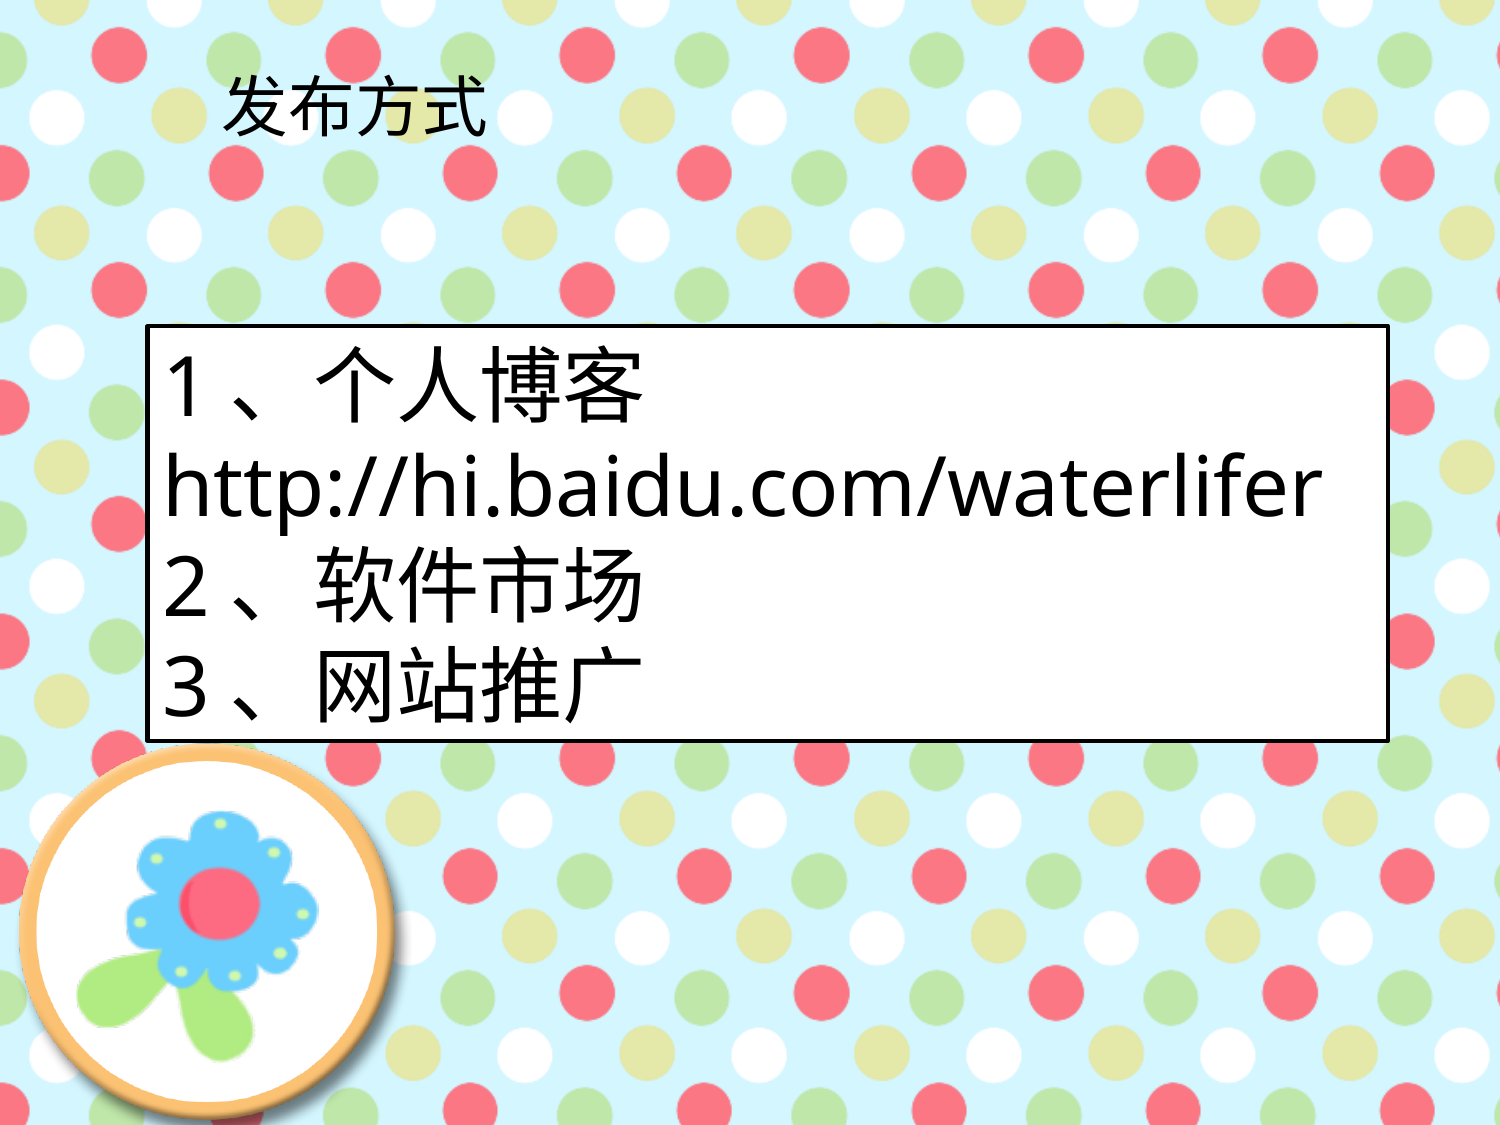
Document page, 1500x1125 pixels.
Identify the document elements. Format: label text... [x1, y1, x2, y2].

picture [0, 0, 1500, 1125]
title 发布方式 [206, 54, 1495, 155]
text_box 1、个人博客 http://hi.baidu.com/waterlifer 2、软件市场 3、网站推广 [145, 324, 1390, 743]
